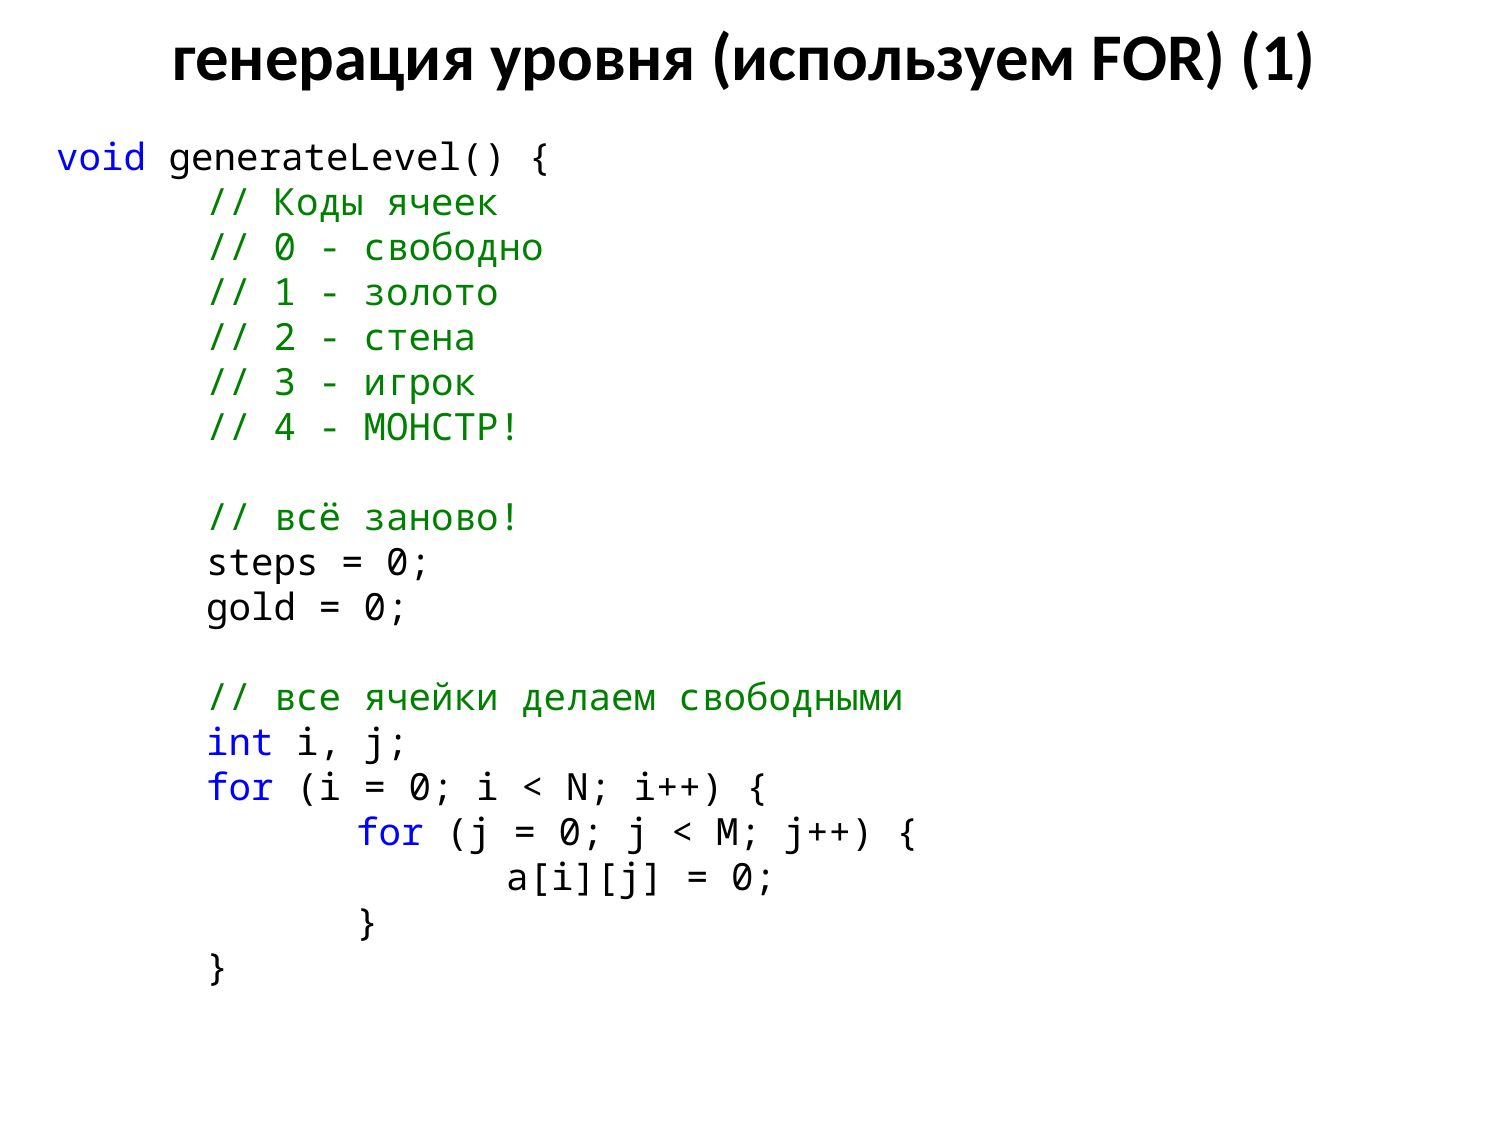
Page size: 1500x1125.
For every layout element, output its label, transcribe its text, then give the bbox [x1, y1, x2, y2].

title генерация уровня (используем FOR) (1) [29, 19, 1459, 88]
text_box void generateLevel() { // Коды ячеек // 0 - свободно // 1 - золото // 2 - стена // 3 - игрок // 4 - МОНСТР! // всё заново! steps = 0; gold = 0; // все ячейки делаем свободными int i, j; for (i = 0; i < N; i++) { for (j = 0; j < M; j++) { a[i][j] = 0; } } [41, 125, 1444, 996]
